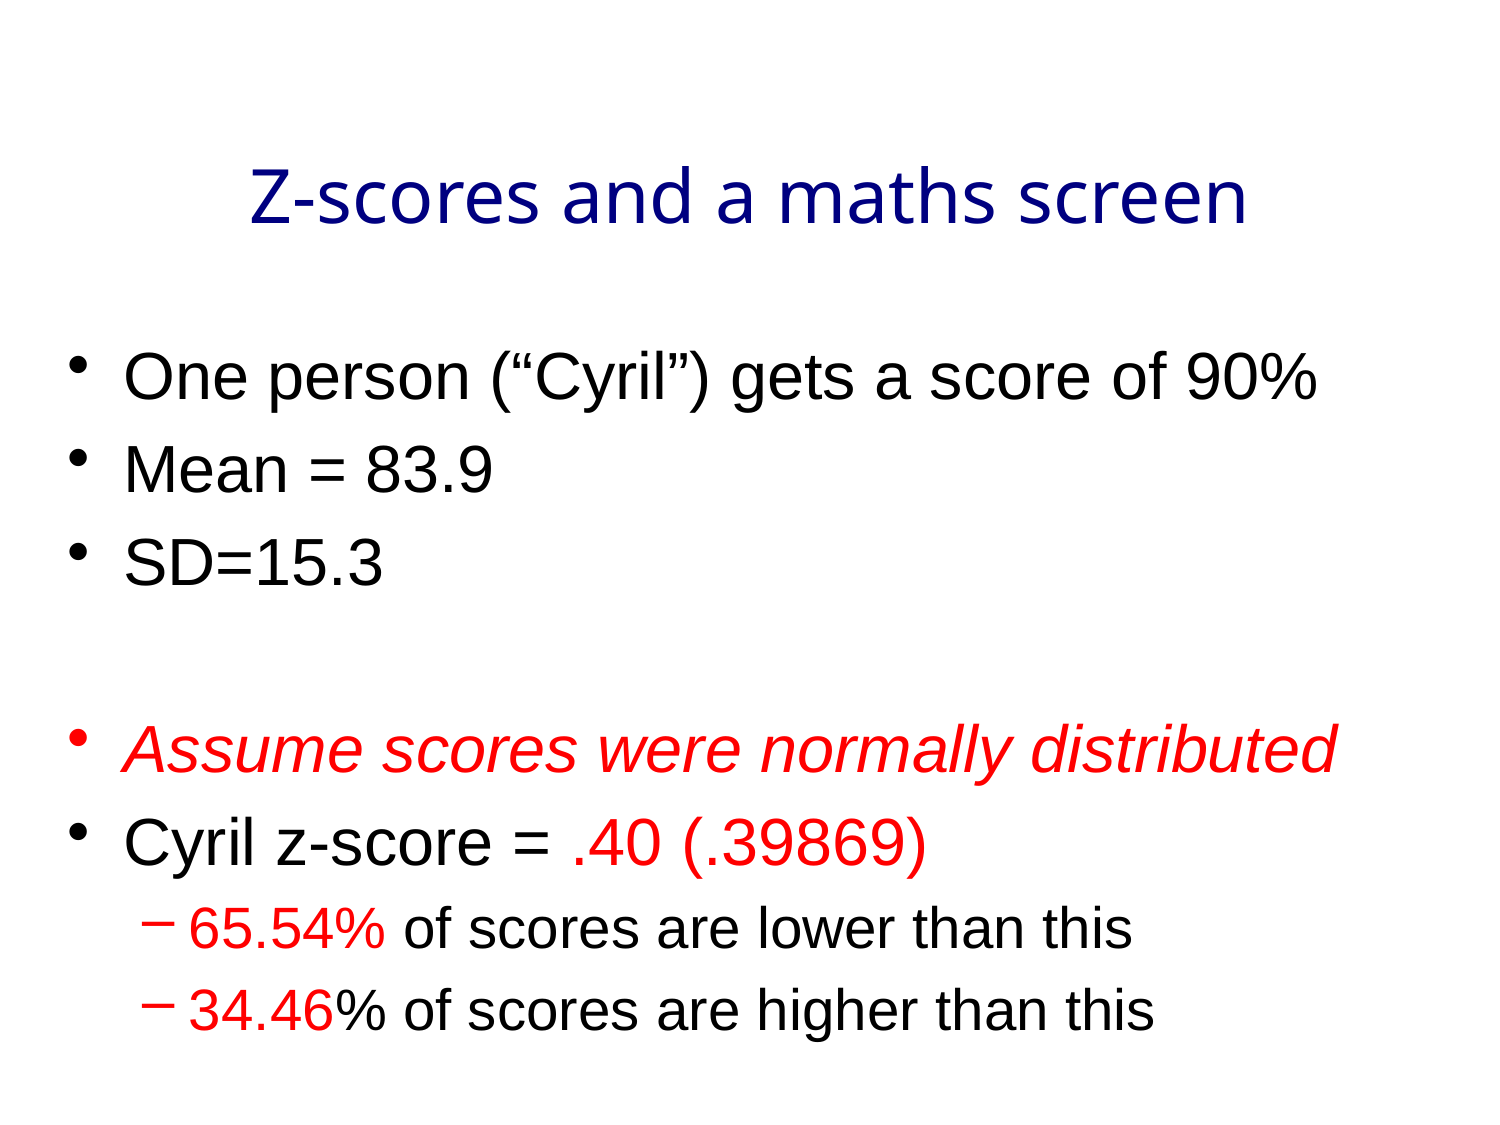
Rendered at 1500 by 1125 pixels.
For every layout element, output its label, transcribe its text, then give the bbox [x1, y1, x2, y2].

title Z-scores and a maths screen [0, 99, 1500, 288]
list One person (“Cyril”) gets a score of 90% Mean = 83.9 SD=15.3 Assume scores were normally distributed Cyril z-score = .40 (.39869) 65.54% of scores are lower than this 34.46% of scores are higher than this [51, 324, 1444, 1001]
